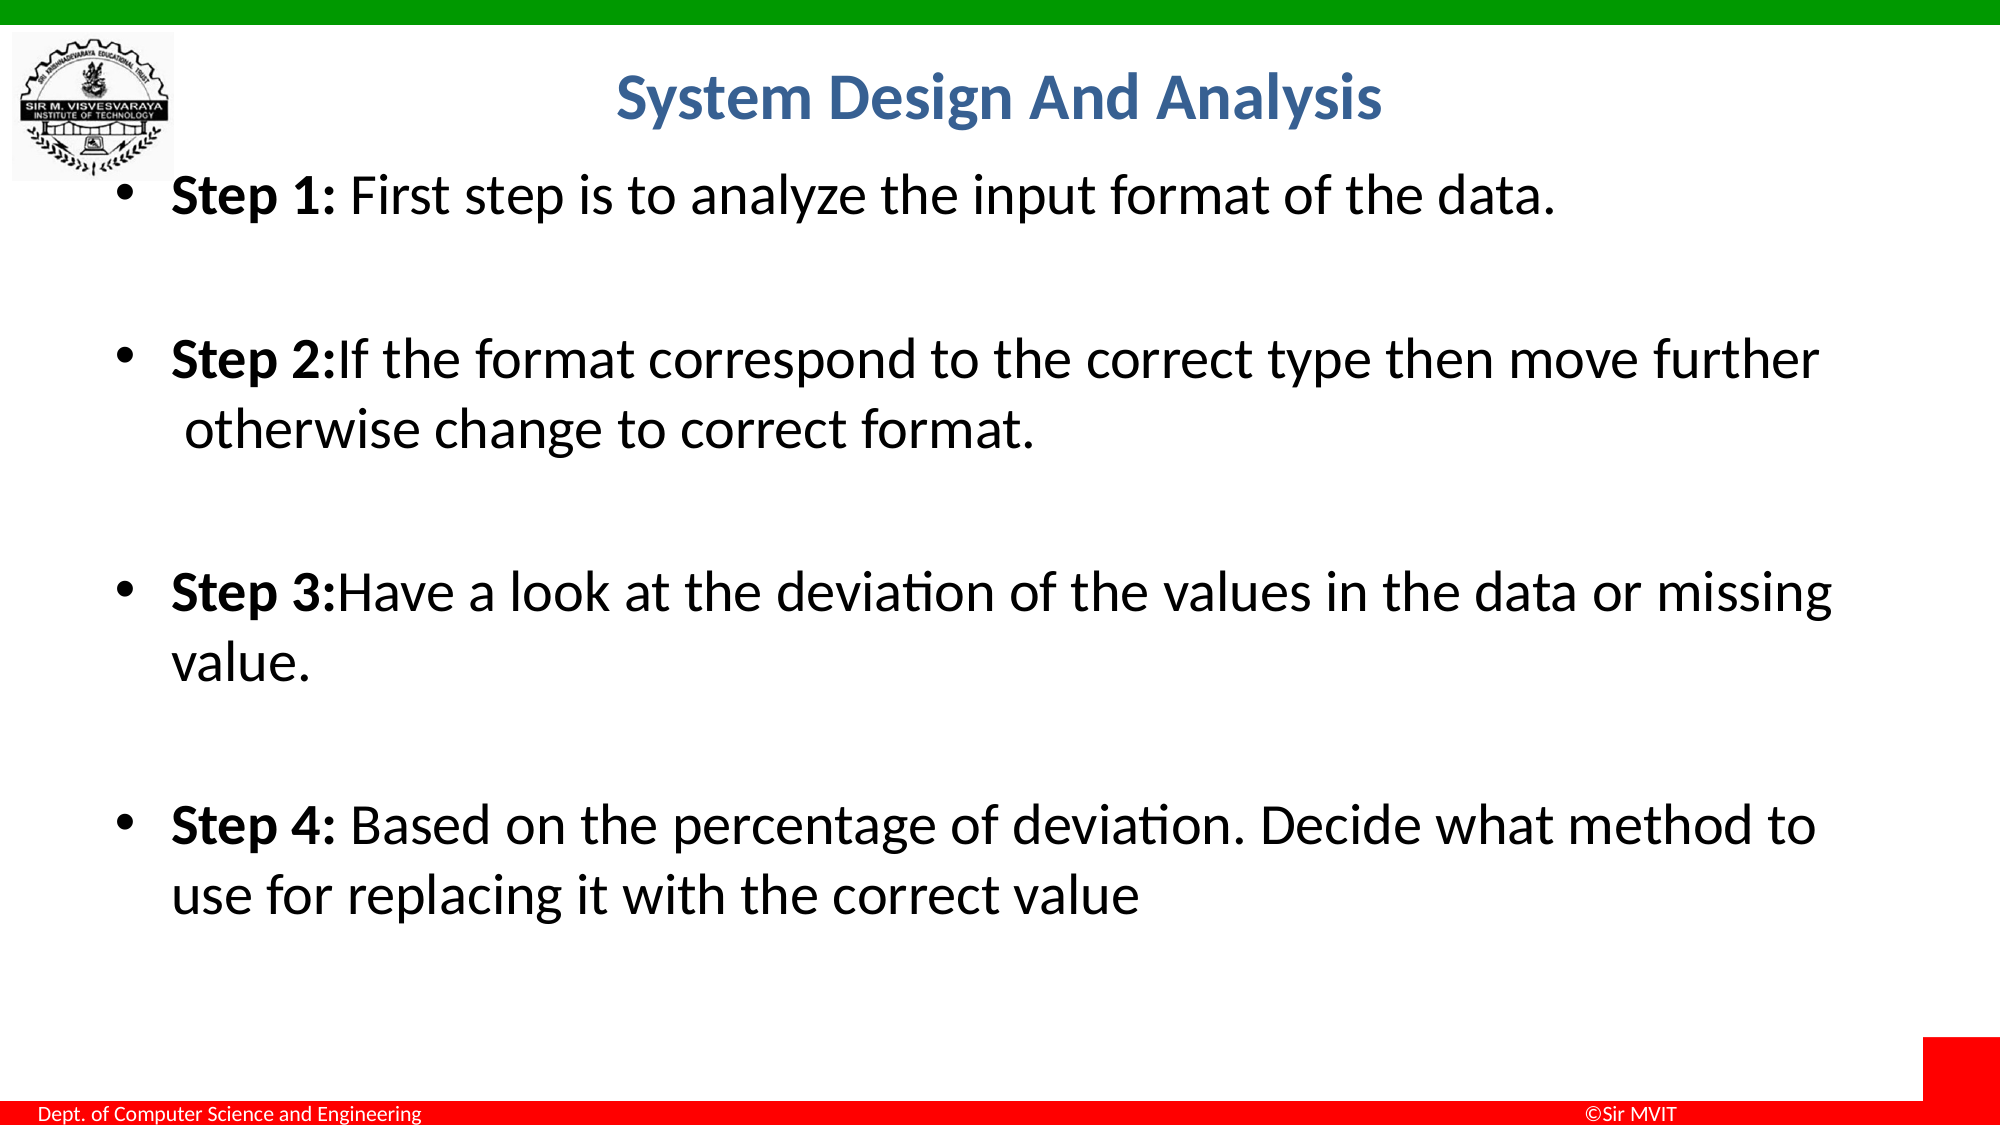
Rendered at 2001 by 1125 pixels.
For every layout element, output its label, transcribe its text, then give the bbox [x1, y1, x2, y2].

title System Design And Analysis [99, 45, 1900, 149]
list Step 1: First step is to analyze the input format of the data. Step 2:If the format correspond to the correct type then move further otherwise change to correct format. Step 3:Have a look at the deviation of the values in the data or missing value. Step 4: Based on the percentage of deviation. Decide what method to use for replacing it with the correct value [99, 149, 1900, 1000]
picture [12, 32, 174, 181]
